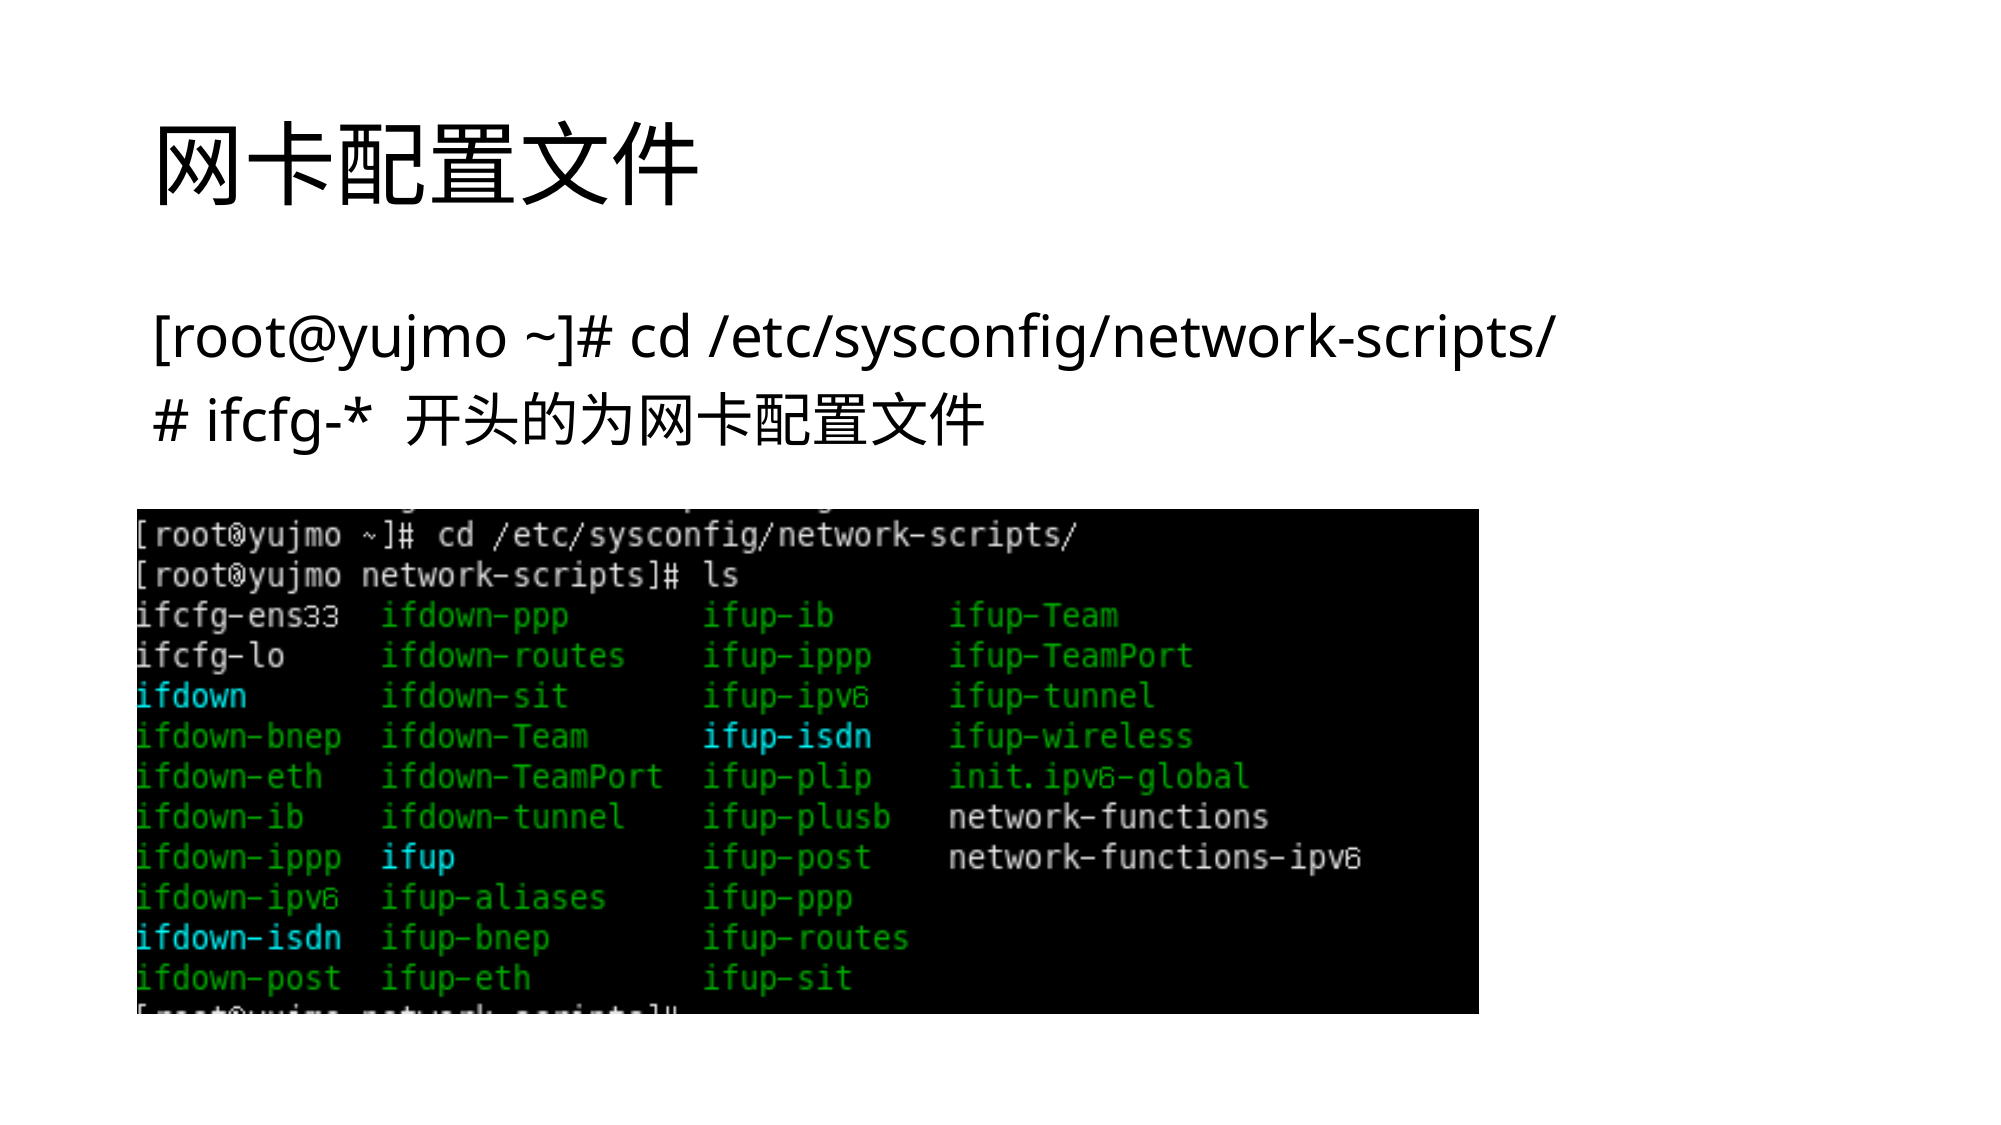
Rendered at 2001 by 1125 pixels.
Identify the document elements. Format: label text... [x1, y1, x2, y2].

picture [137, 509, 1479, 1014]
list [root@yujmo ~]# cd /etc/sysconfig/network-scripts/ # ifcfg-* 开头的为网卡配置文件 [137, 299, 1863, 1014]
title 网卡配置文件 [137, 59, 1863, 278]
